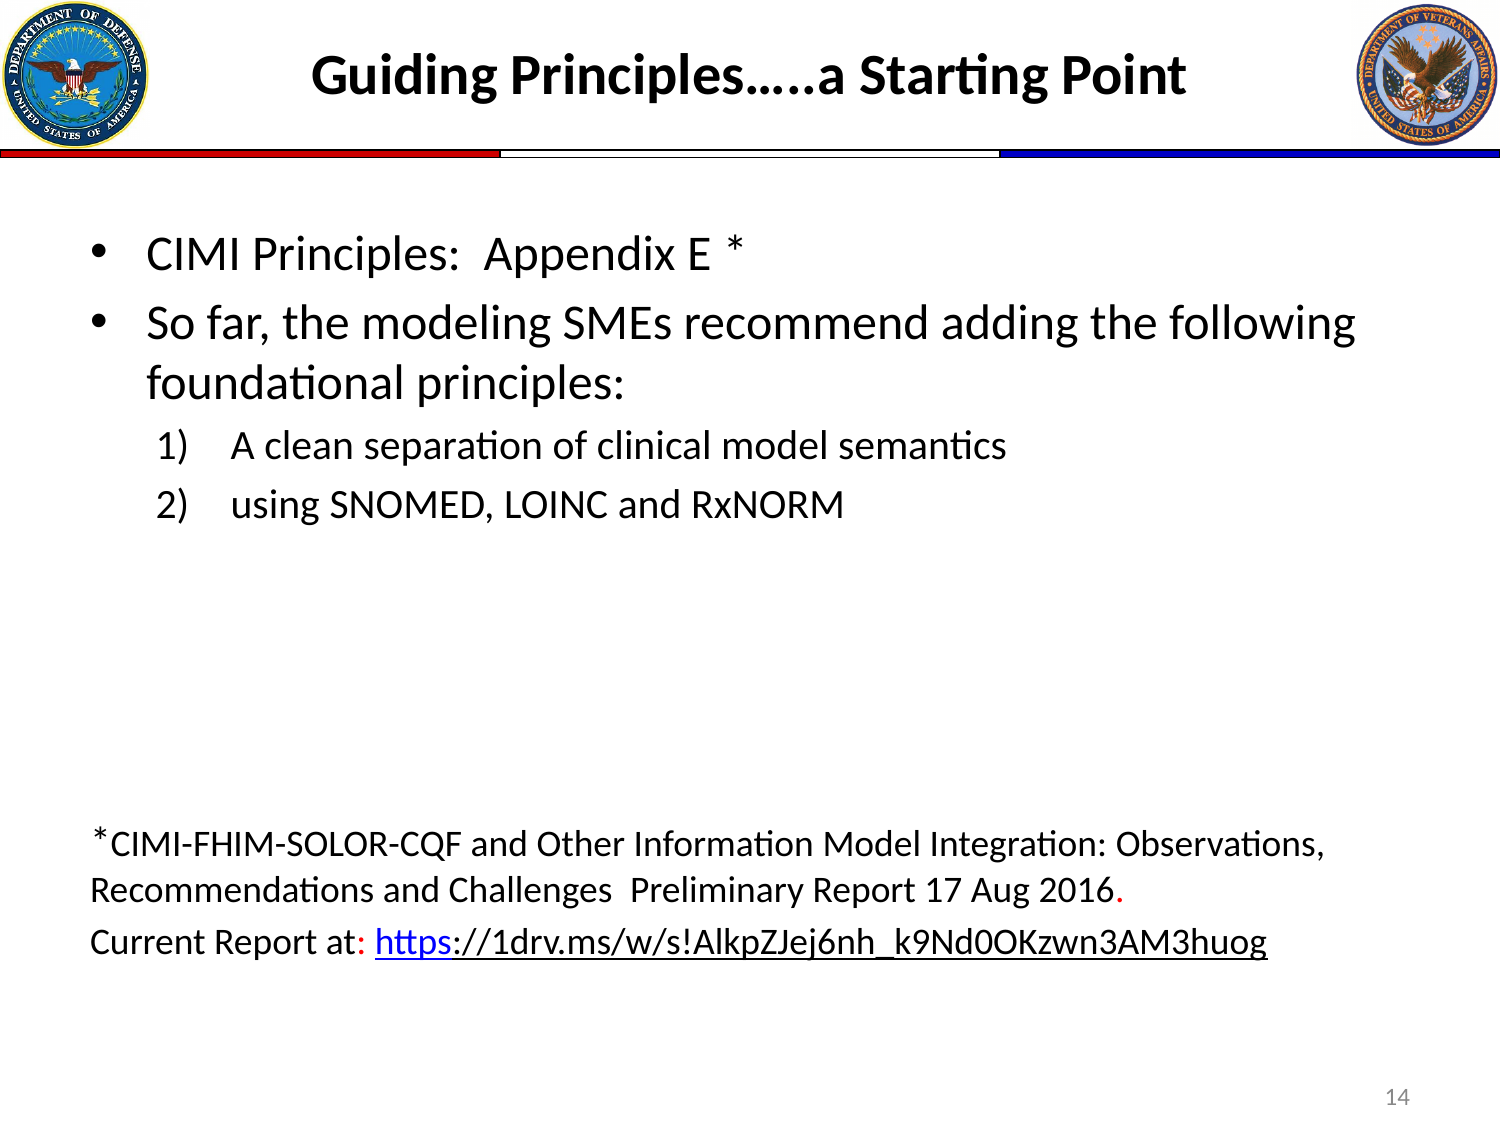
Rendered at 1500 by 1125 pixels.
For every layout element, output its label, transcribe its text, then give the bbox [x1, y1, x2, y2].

list CIMI Principles: Appendix E * So far, the modeling SMEs recommend adding the following foundational principles: A clean separation of clinical model semantics using SNOMED, LOINC and RxNORM *CIMI-FHIM-SOLOR-CQF and Other Information Model Integration: Observations, Recommendations and Challenges Preliminary Report 17 Aug 2016. Current Report at: https://1drv.ms/w/s!AlkpZJej6nh_k9Nd0OKzwn3AM3huog [75, 212, 1500, 955]
picture [1350, 0, 1500, 149]
picture [0, 0, 150, 149]
slide_number 14 [1074, 1065, 1425, 1125]
title Guiding Principles…..a Starting Point [75, 0, 1425, 143]
